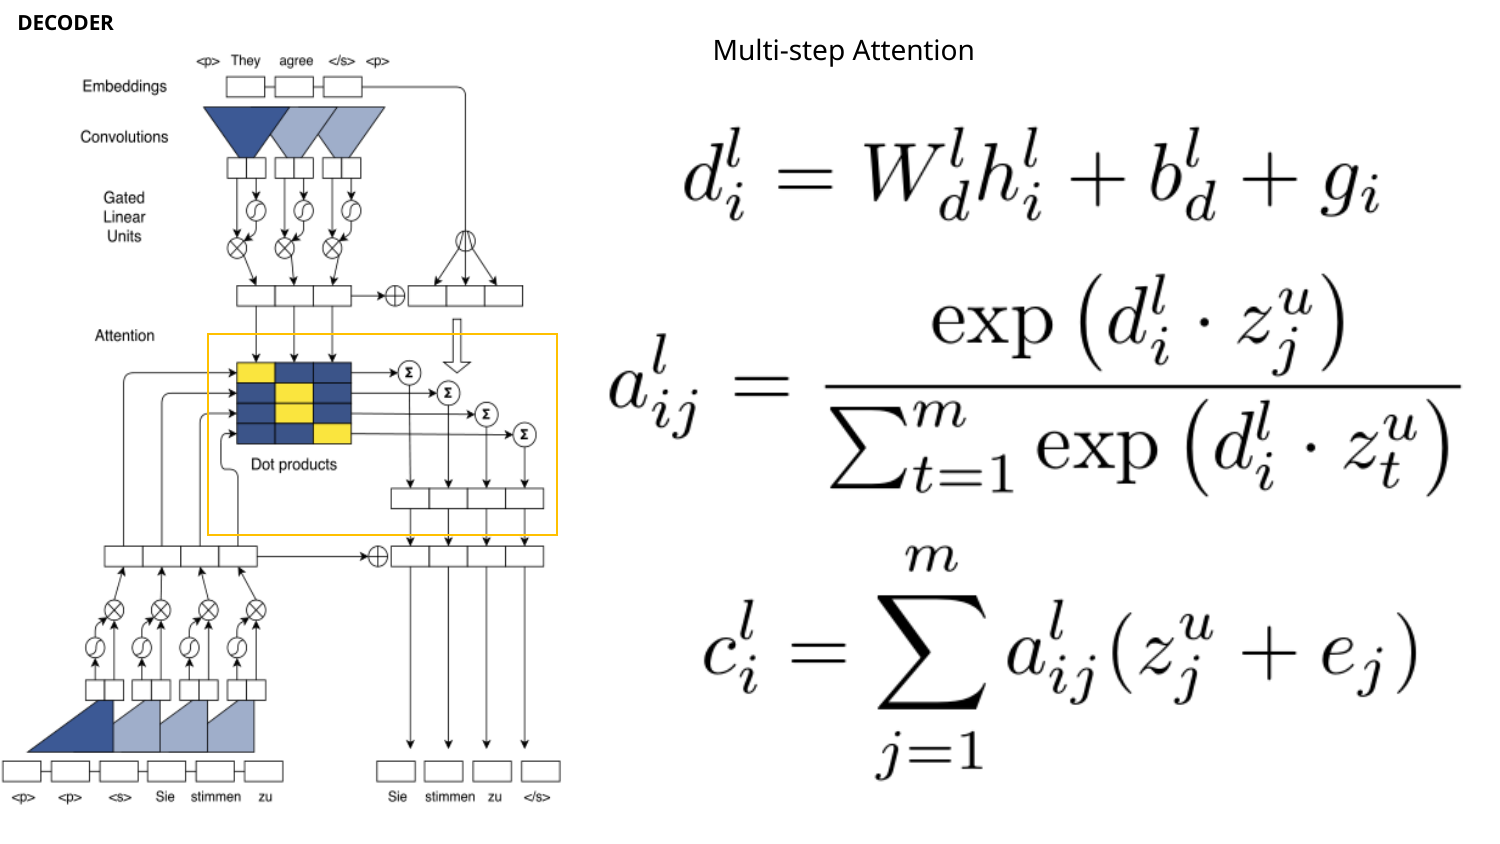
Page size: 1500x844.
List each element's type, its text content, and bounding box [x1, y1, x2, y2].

text_box Multi-step Attention [697, 24, 1070, 74]
picture [598, 251, 1468, 506]
picture [676, 111, 1390, 223]
picture [0, 34, 589, 819]
text_box DECODER [2, 2, 147, 34]
picture [697, 535, 1421, 790]
